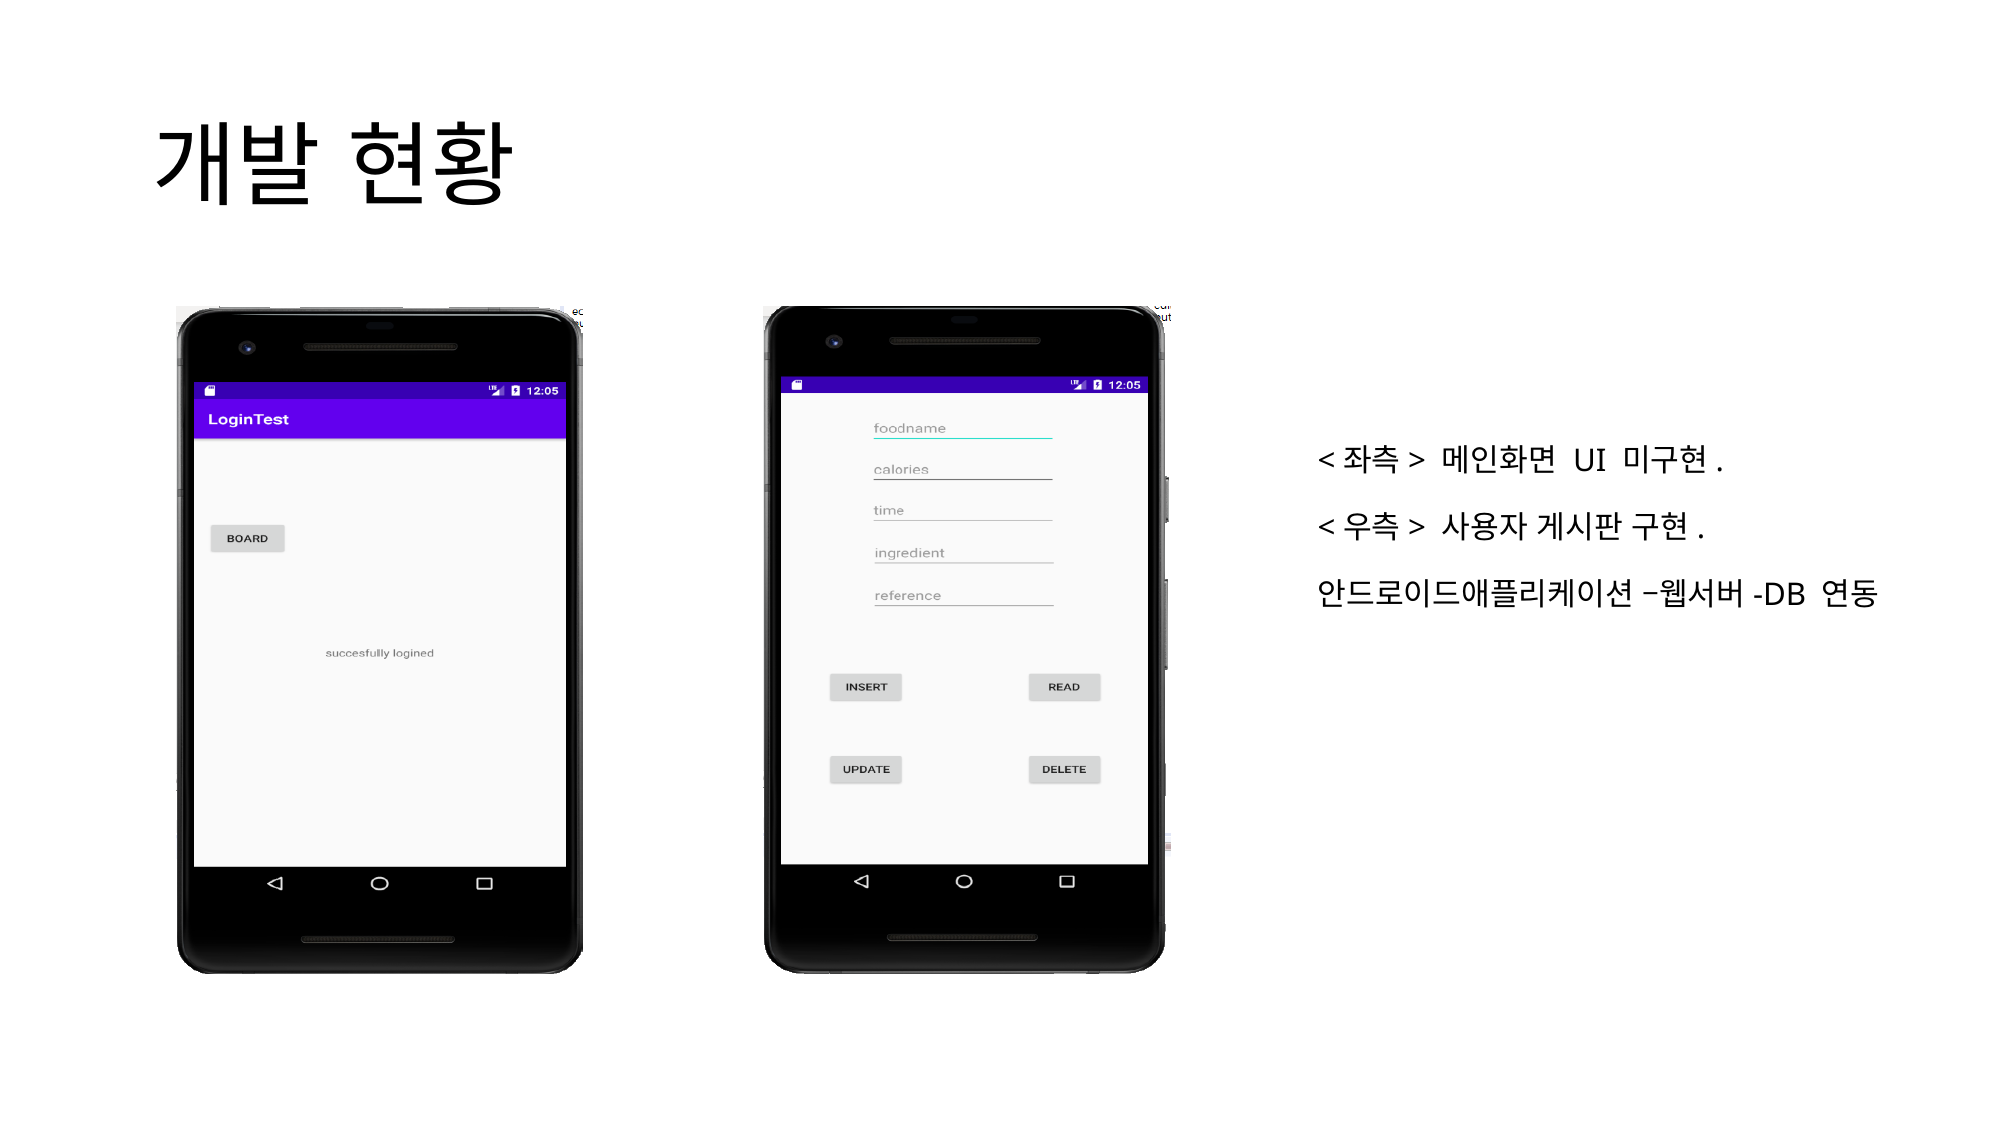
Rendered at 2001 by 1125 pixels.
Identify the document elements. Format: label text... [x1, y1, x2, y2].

title 개발 현황 [137, 59, 893, 278]
picture [763, 306, 1171, 974]
text_box <좌측> 메인화면 UI 미구현. <우측> 사용자 게시판 구현. 안드로이드애플리케이션 –웹서버-DB 연동 [1302, 383, 1970, 854]
picture [175, 306, 583, 974]
